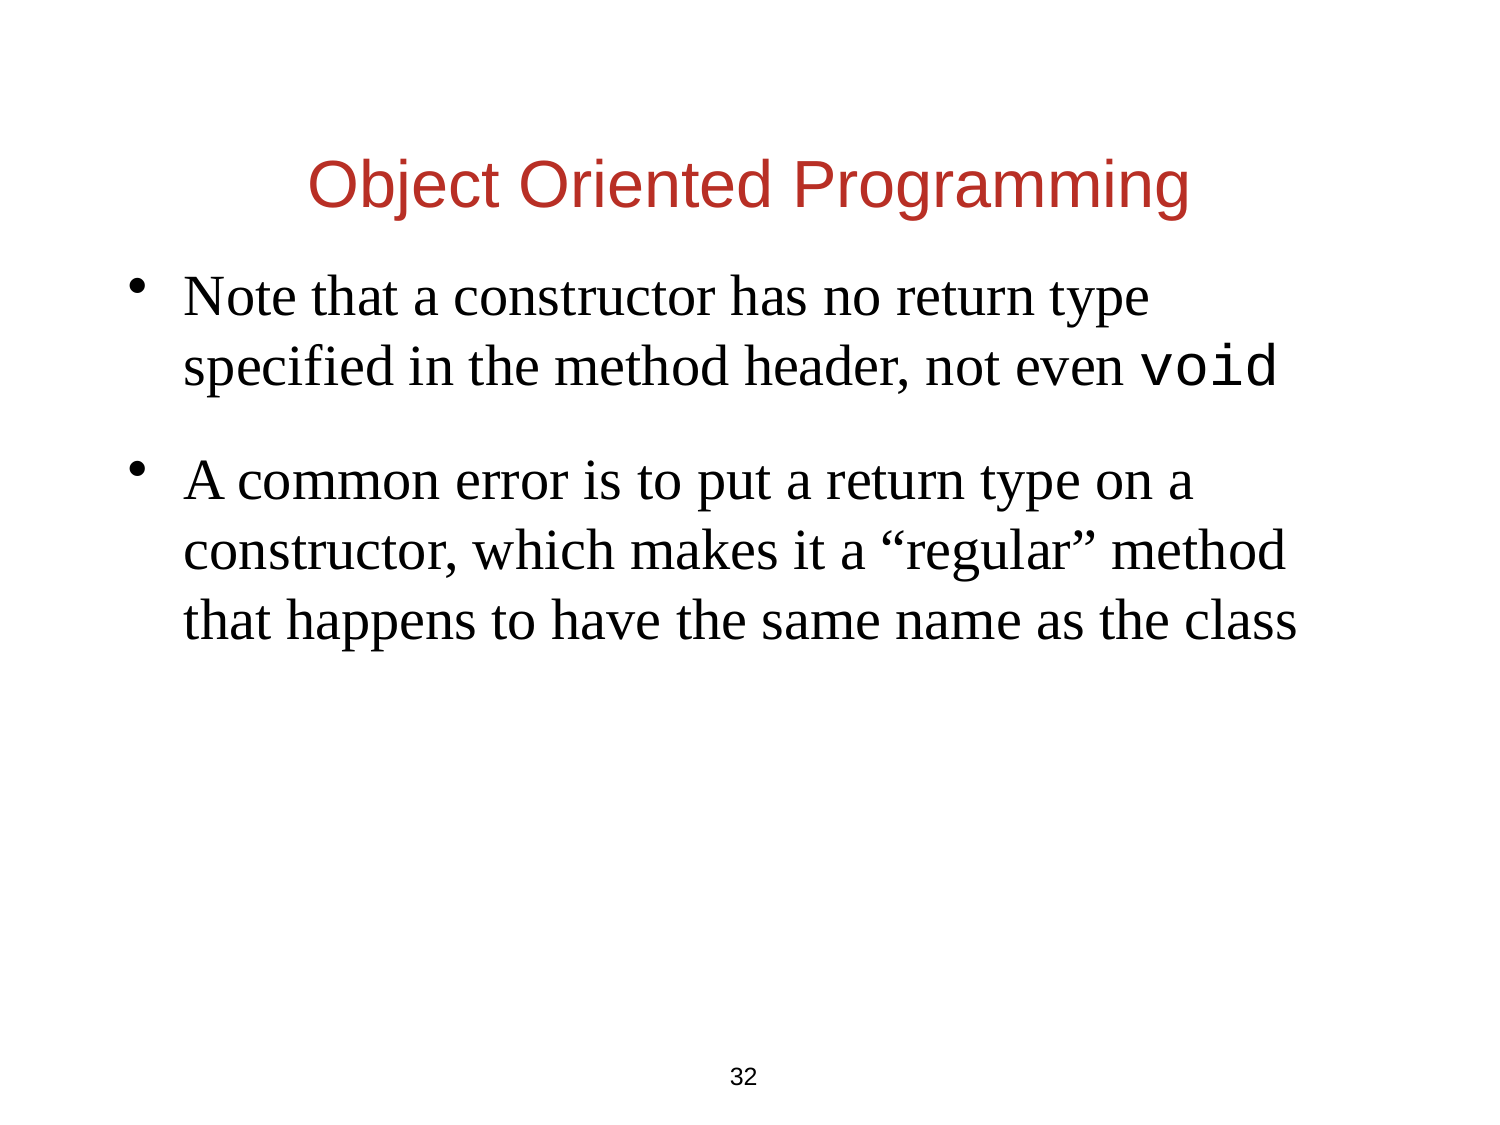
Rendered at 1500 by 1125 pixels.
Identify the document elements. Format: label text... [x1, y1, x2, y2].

list Note that a constructor has no return type specified in the method header, not even void A common error is to put a return type on a constructor, which makes it a “regular” method that happens to have the same name as the class [112, 249, 1388, 1038]
slide_number 32 [687, 1049, 801, 1101]
title Object Oriented Programming [112, 125, 1388, 238]
